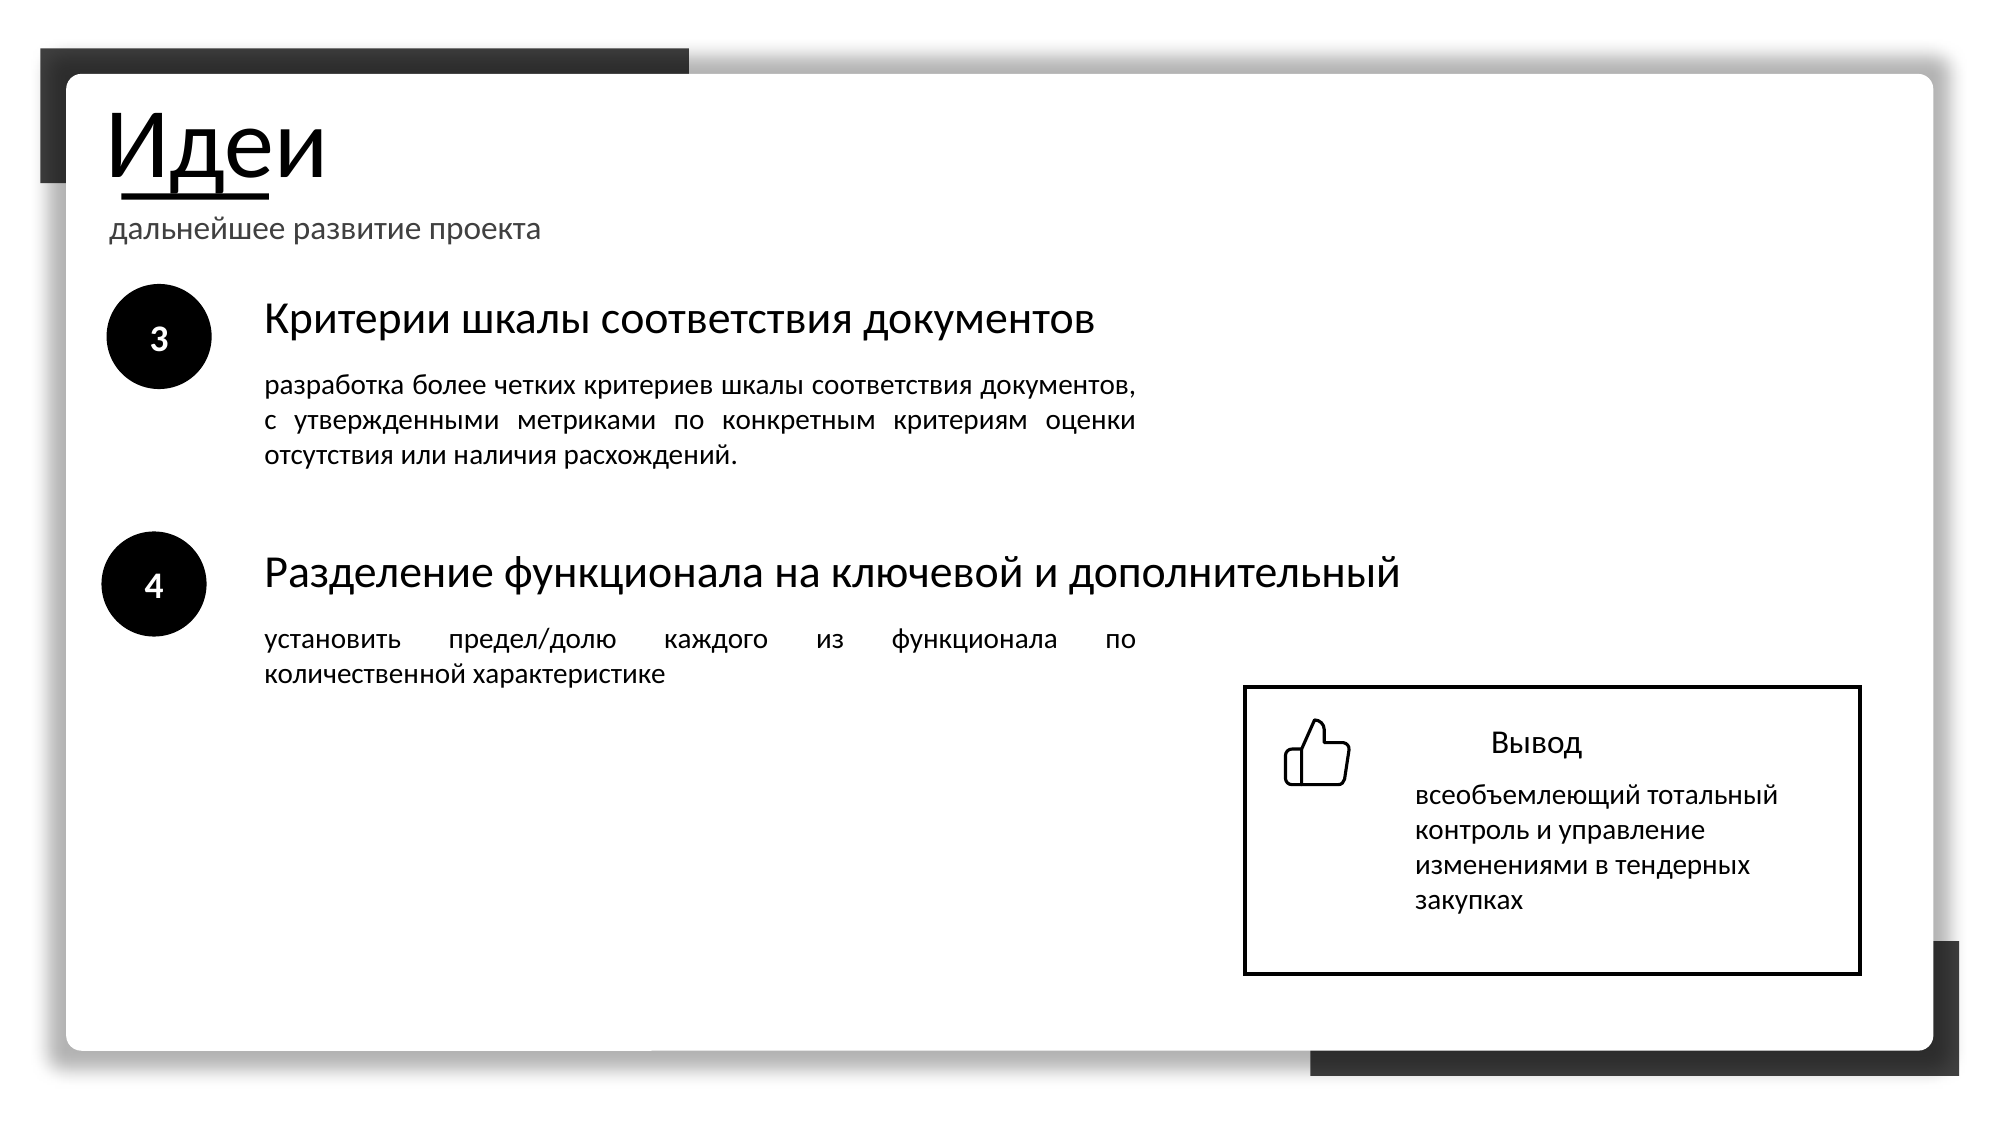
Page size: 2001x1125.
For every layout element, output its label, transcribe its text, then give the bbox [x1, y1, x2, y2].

text_box разработка более четких критериев шкалы соответствия документов, с утвержденными метриками по конкретным критериям оценки отсутствия или наличия расхождений. [249, 357, 1152, 478]
text_box [38, 46, 53, 61]
text_box дальнейшее развитие проекта [94, 198, 856, 254]
text_box 3 [104, 281, 214, 392]
text_box [64, 71, 1936, 1053]
text_box [1243, 685, 1862, 976]
text_box [1951, 1068, 1961, 1078]
text_box Критерии шкалы соответствия документов [249, 276, 1447, 352]
text_box установить предел/долю каждого из функционала по количественной характеристике [249, 611, 1152, 697]
text_box [1285, 719, 1349, 785]
text_box Разделение функционала на ключевой и дополнительный [249, 530, 1743, 605]
text_box 4 [99, 529, 209, 639]
text_box Идеи [90, 69, 886, 205]
